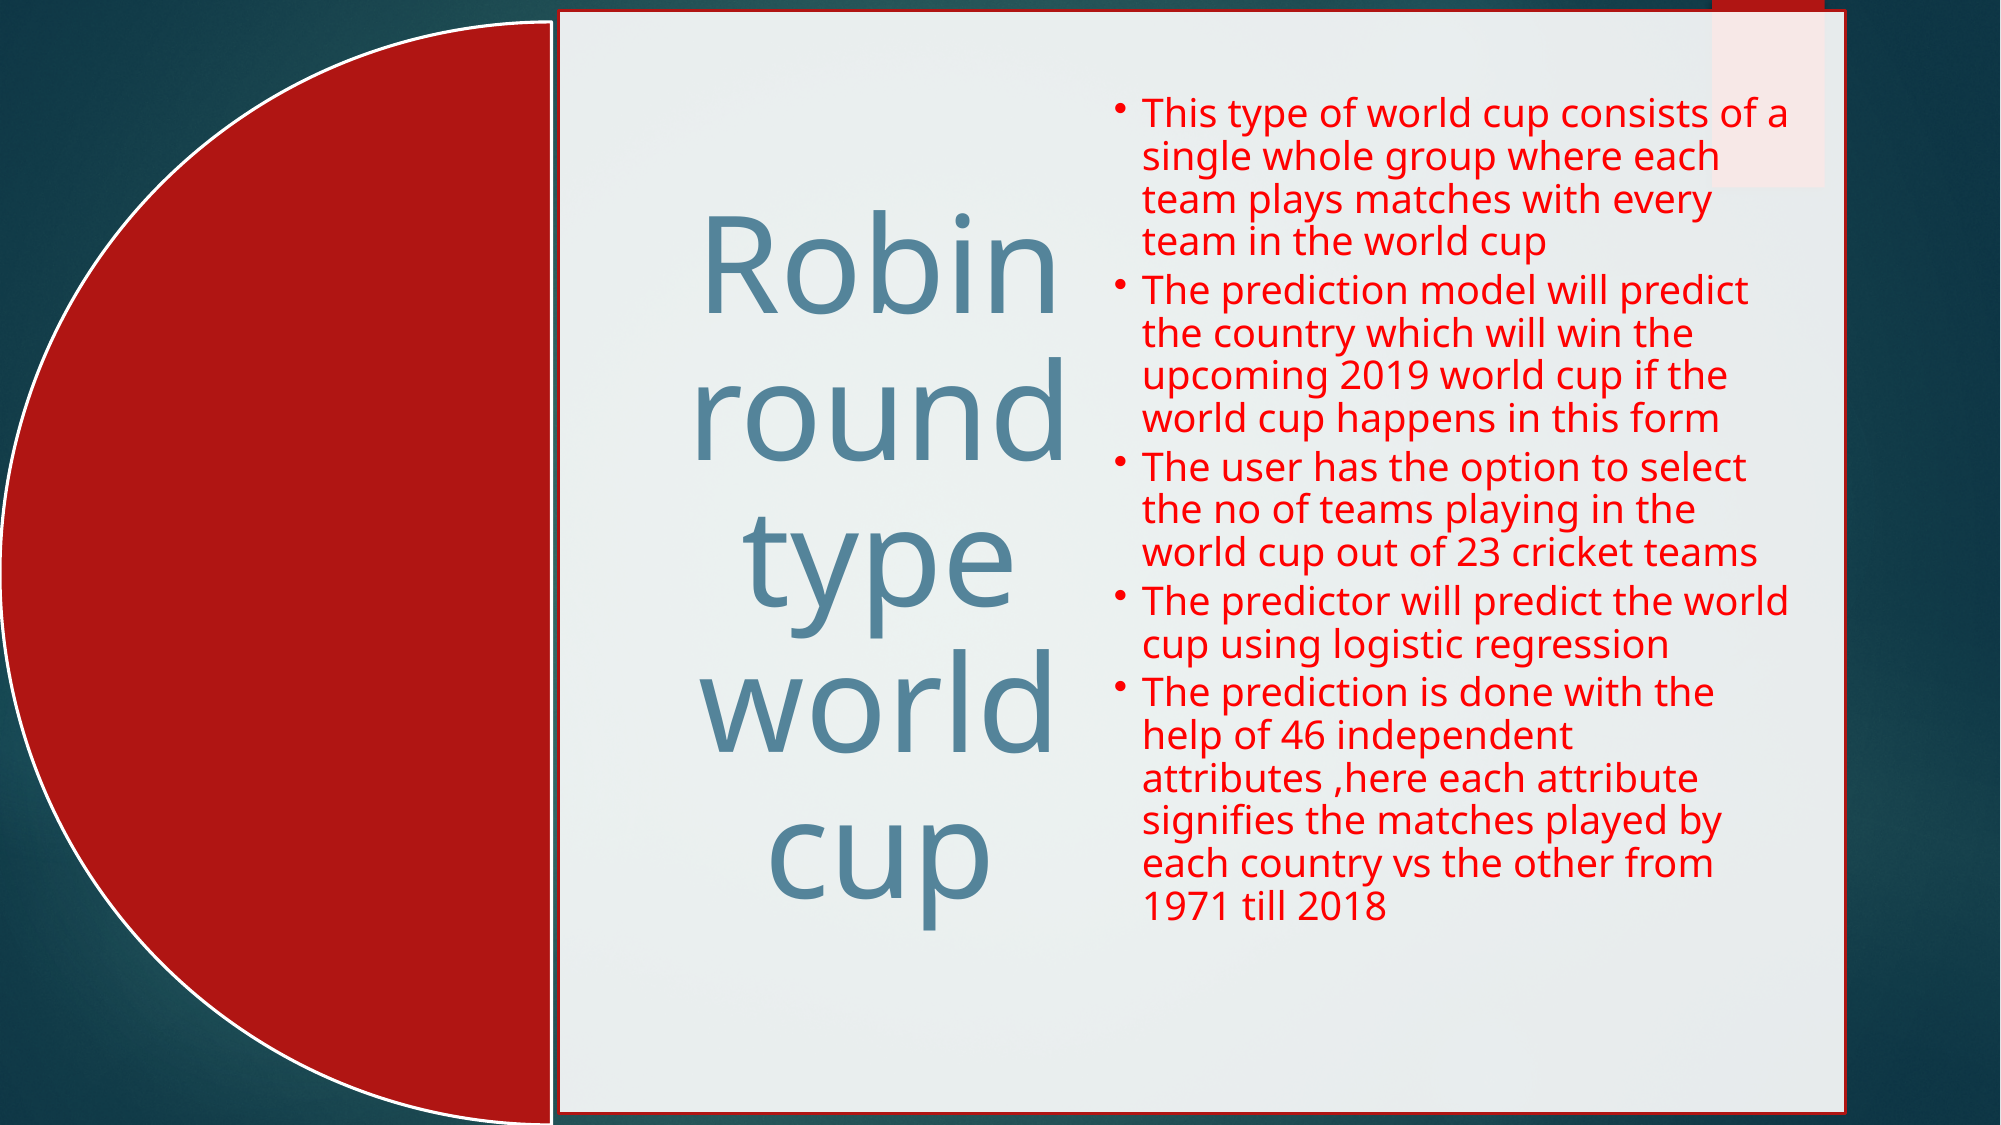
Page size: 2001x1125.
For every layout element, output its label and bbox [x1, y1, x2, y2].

picture [0, 628, 498, 1125]
picture [0, 437, 15, 519]
text_box [220, 0, 2000, 1123]
